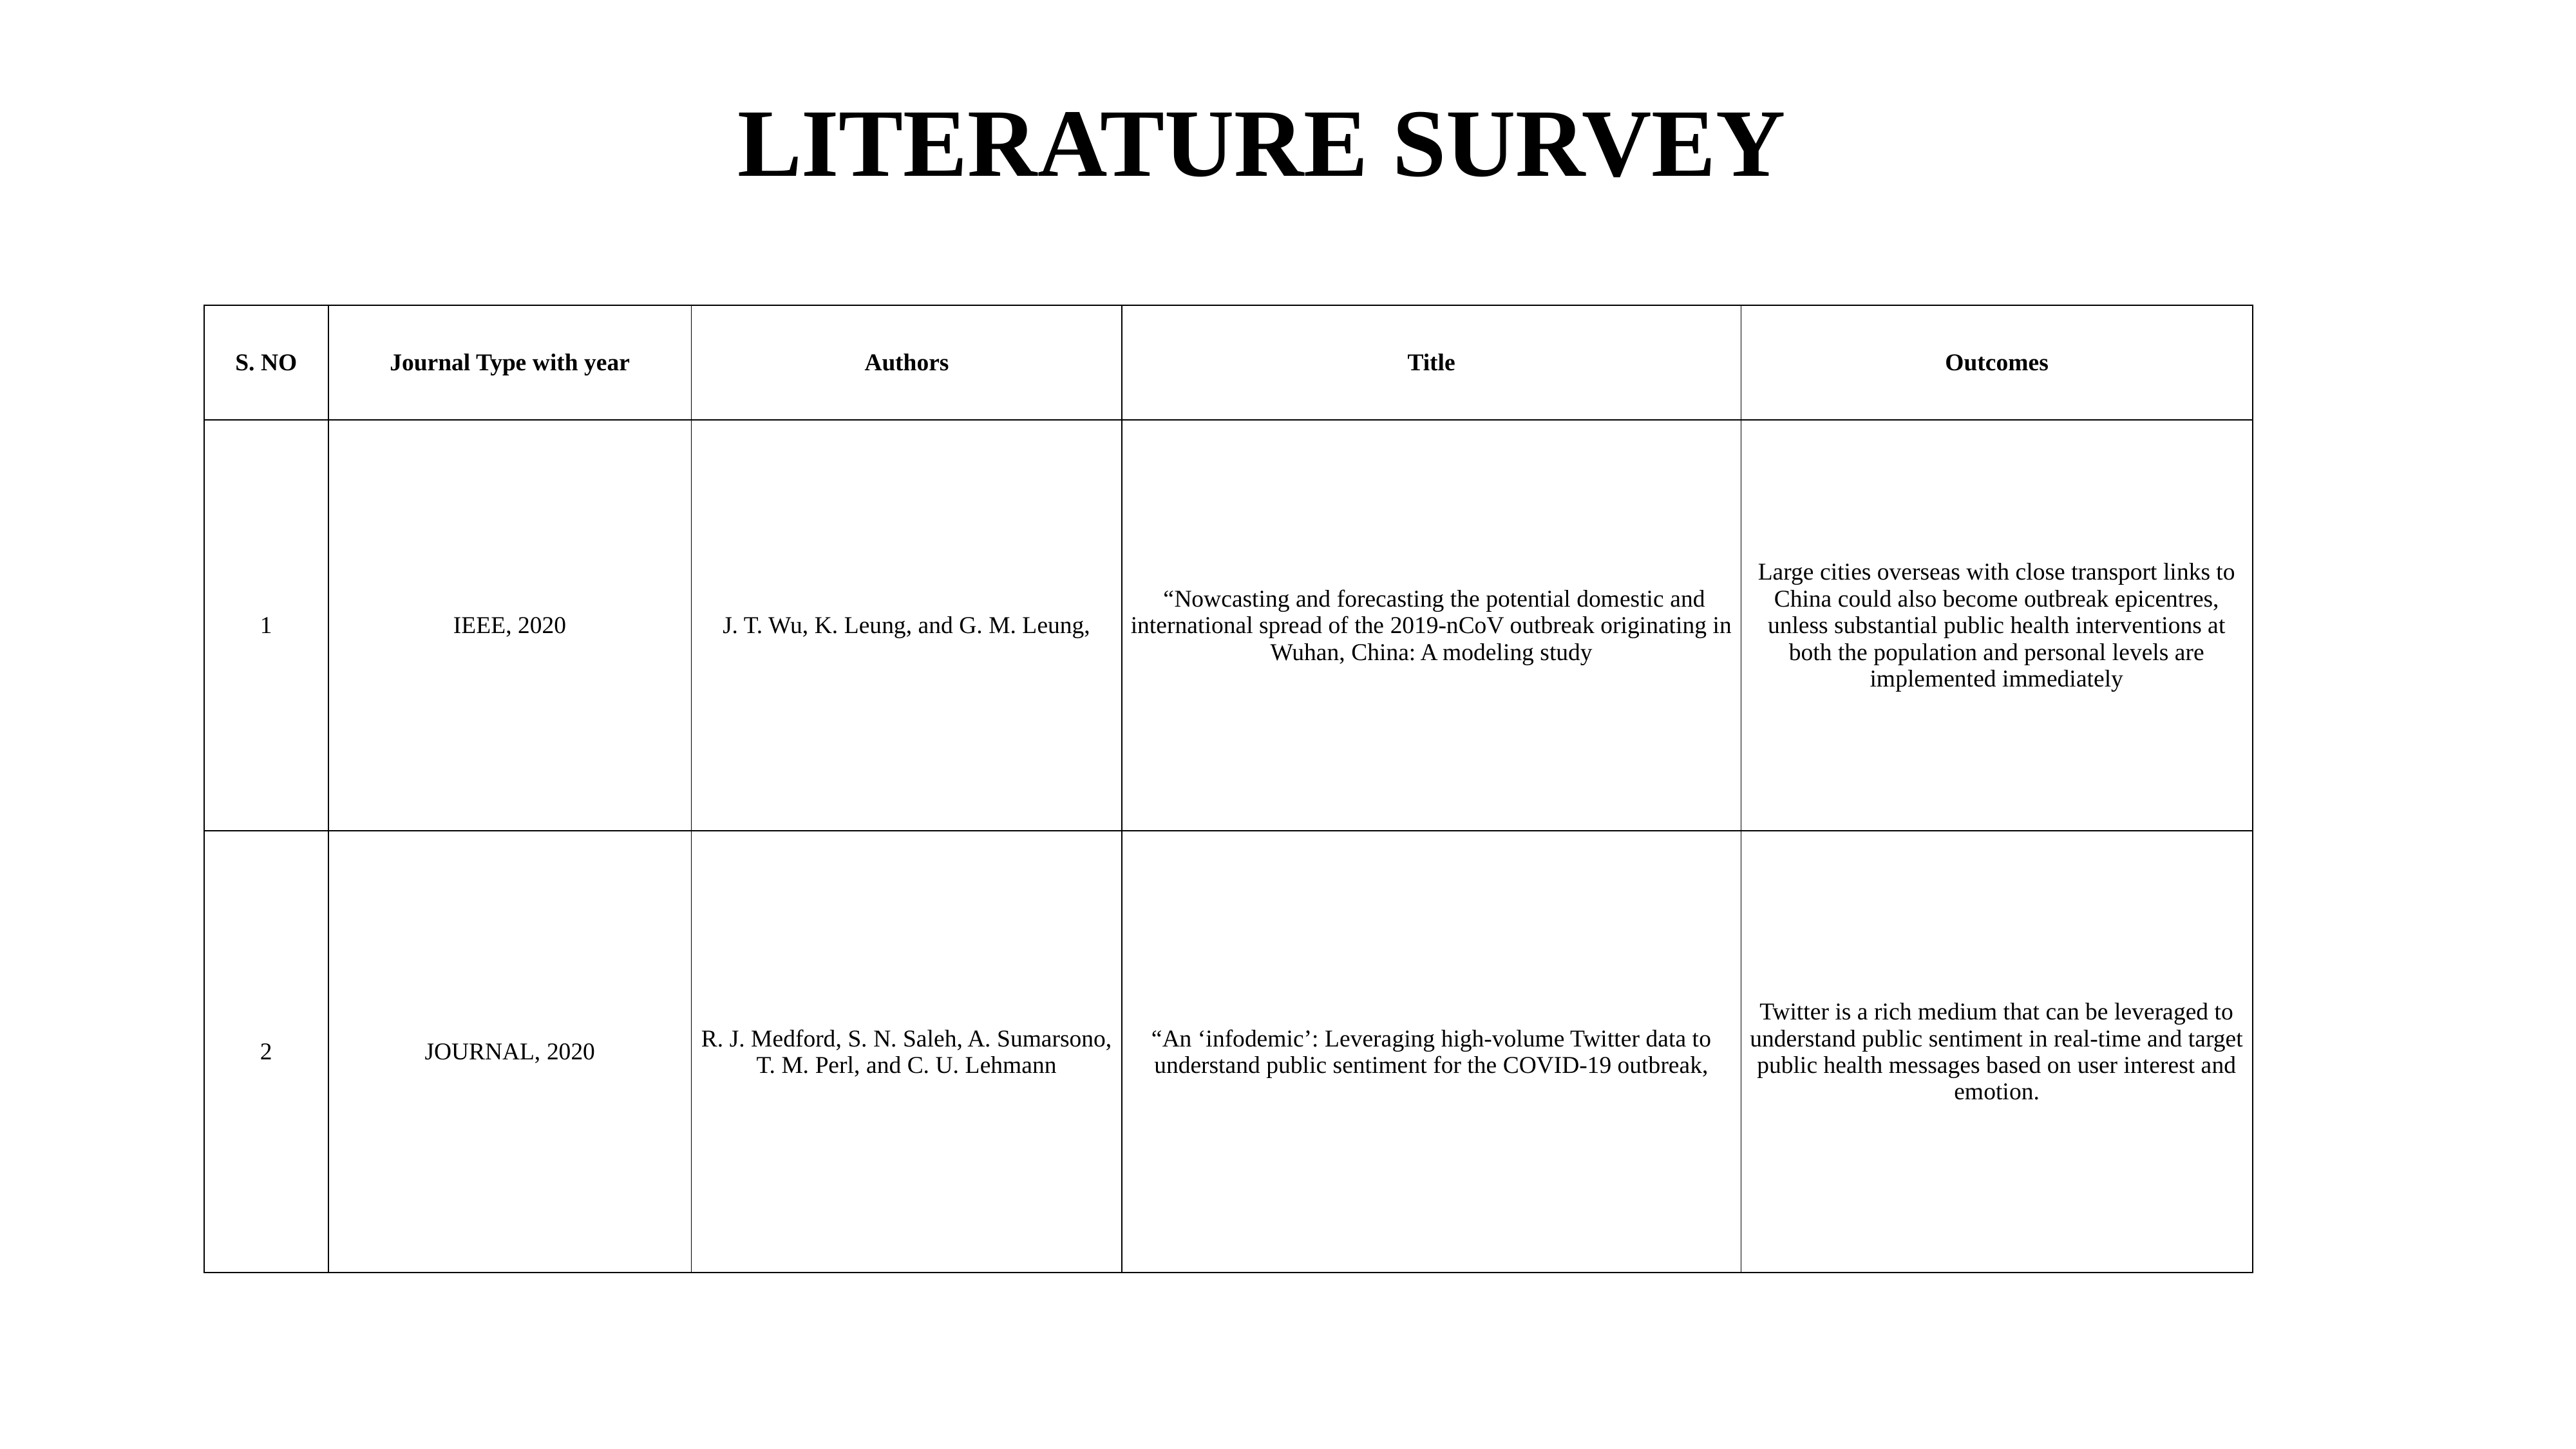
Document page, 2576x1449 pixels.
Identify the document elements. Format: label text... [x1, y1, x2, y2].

table_cell IEEE, 2020 [329, 421, 691, 830]
table_cell 2 [205, 831, 328, 1272]
table_header S. NO [205, 306, 328, 419]
table_header Journal Type with year [329, 306, 691, 419]
table_header Outcomes [1741, 306, 2252, 419]
table_cell Twitter is a rich medium that can be leveraged to understand public sentiment in real-time and target public health messages based on user interest and emotion. [1741, 831, 2252, 1272]
table_cell 1 [205, 421, 328, 830]
table_cell Large cities overseas with close transport links to China could also become outbreak epicentres, unless substantial public health interventions at both the population and personal levels are implemented immediately [1741, 421, 2252, 830]
table_cell JOURNAL, 2020 [329, 831, 691, 1272]
table_cell “Nowcasting and forecasting the potential domestic and international spread of the 2019-nCoV outbreak originating in Wuhan, China: A modeling study [1122, 421, 1741, 830]
table_header Title [1122, 306, 1741, 419]
title LITERATURE SURVEY [101, 61, 2423, 200]
table_cell R. J. Medford, S. N. Saleh, A. Sumarsono, T. M. Perl, and C. U. Lehmann [692, 831, 1121, 1272]
table_cell “An ‘infodemic’: Leveraging high-volume Twitter data to understand public sentiment for the COVID-19 outbreak, [1122, 831, 1741, 1272]
table_header Authors [692, 306, 1121, 419]
table_cell J. T. Wu, K. Leung, and G. M. Leung, [692, 421, 1121, 830]
